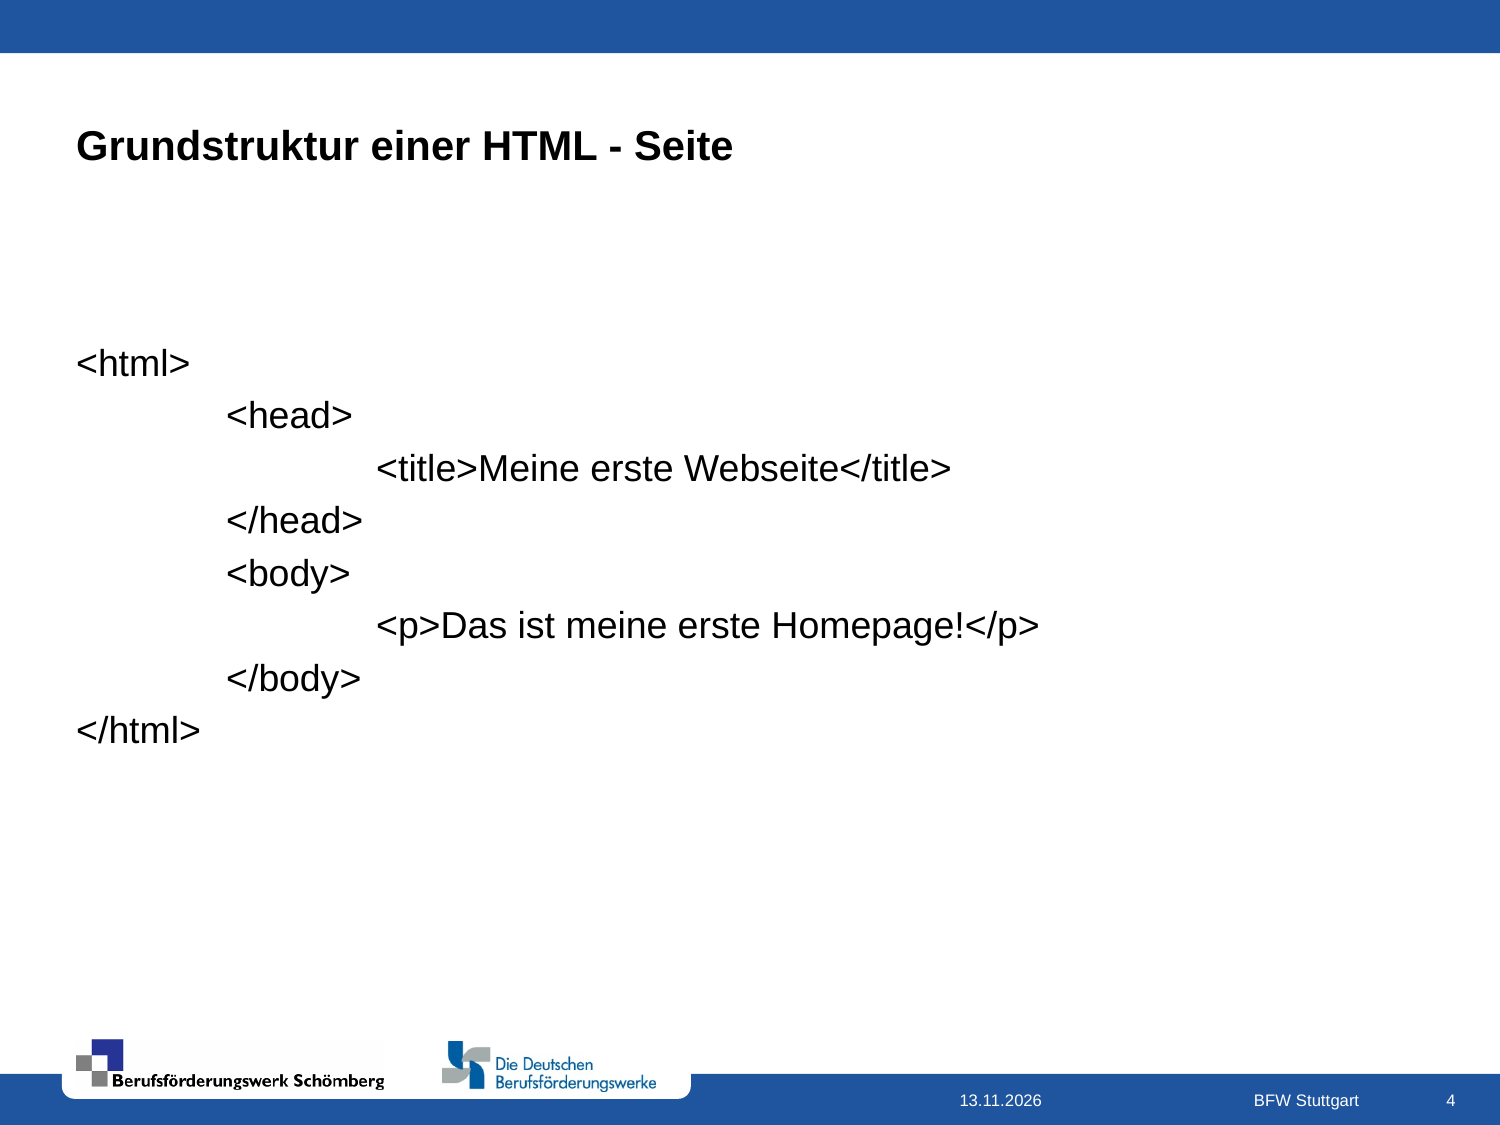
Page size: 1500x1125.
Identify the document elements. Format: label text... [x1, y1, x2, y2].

picture [76, 1039, 384, 1090]
picture [442, 1041, 656, 1092]
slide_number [927, 1069, 1058, 1125]
title Grundstruktur einer HTML - Seite [61, 111, 1412, 194]
footer BFW Stuttgart [1068, 1069, 1375, 1125]
list <html> <head> <title>Meine erste Webseite</title> </head> <body> <p>Das ist meine erste Homepage!</p> </body> </html> [61, 226, 1412, 969]
